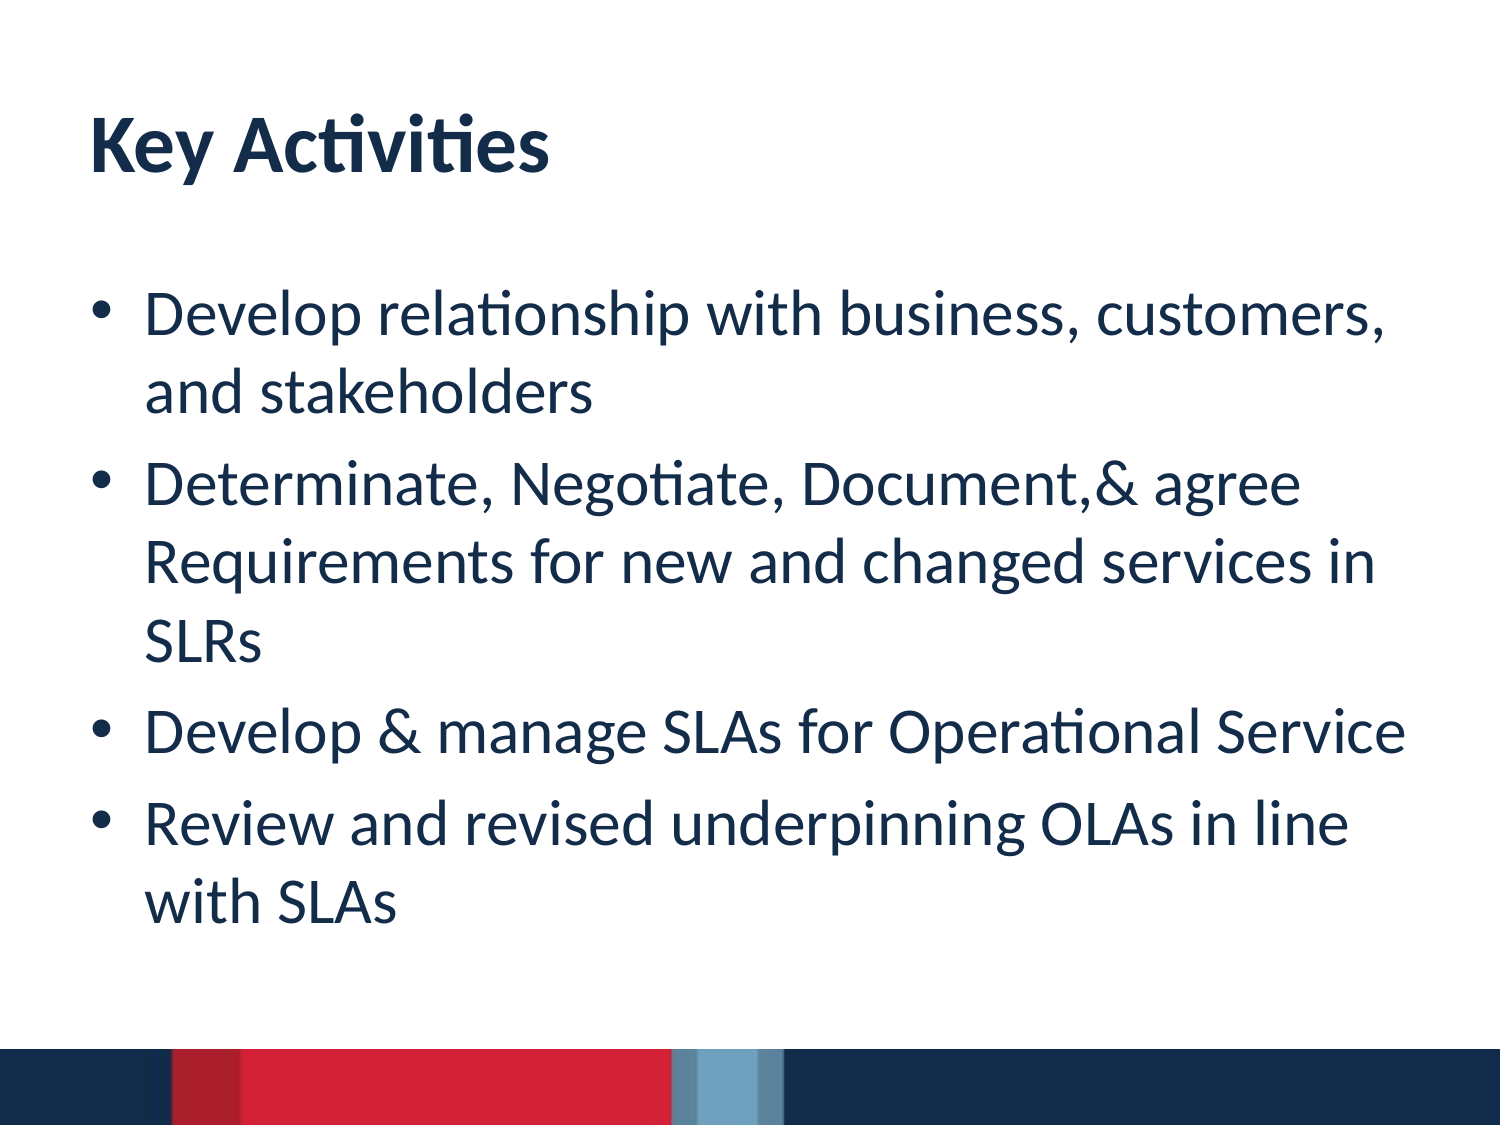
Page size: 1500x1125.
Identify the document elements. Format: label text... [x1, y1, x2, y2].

list Develop relationship with business, customers, and stakeholders Determinate, Negotiate, Document,& agree Requirements for new and changed services in SLRs Develop & manage SLAs for Operational Service Review and revised underpinning OLAs in line with SLAs [75, 262, 1425, 975]
title Key Activities [75, 45, 1425, 233]
picture [0, 1049, 1500, 1125]
